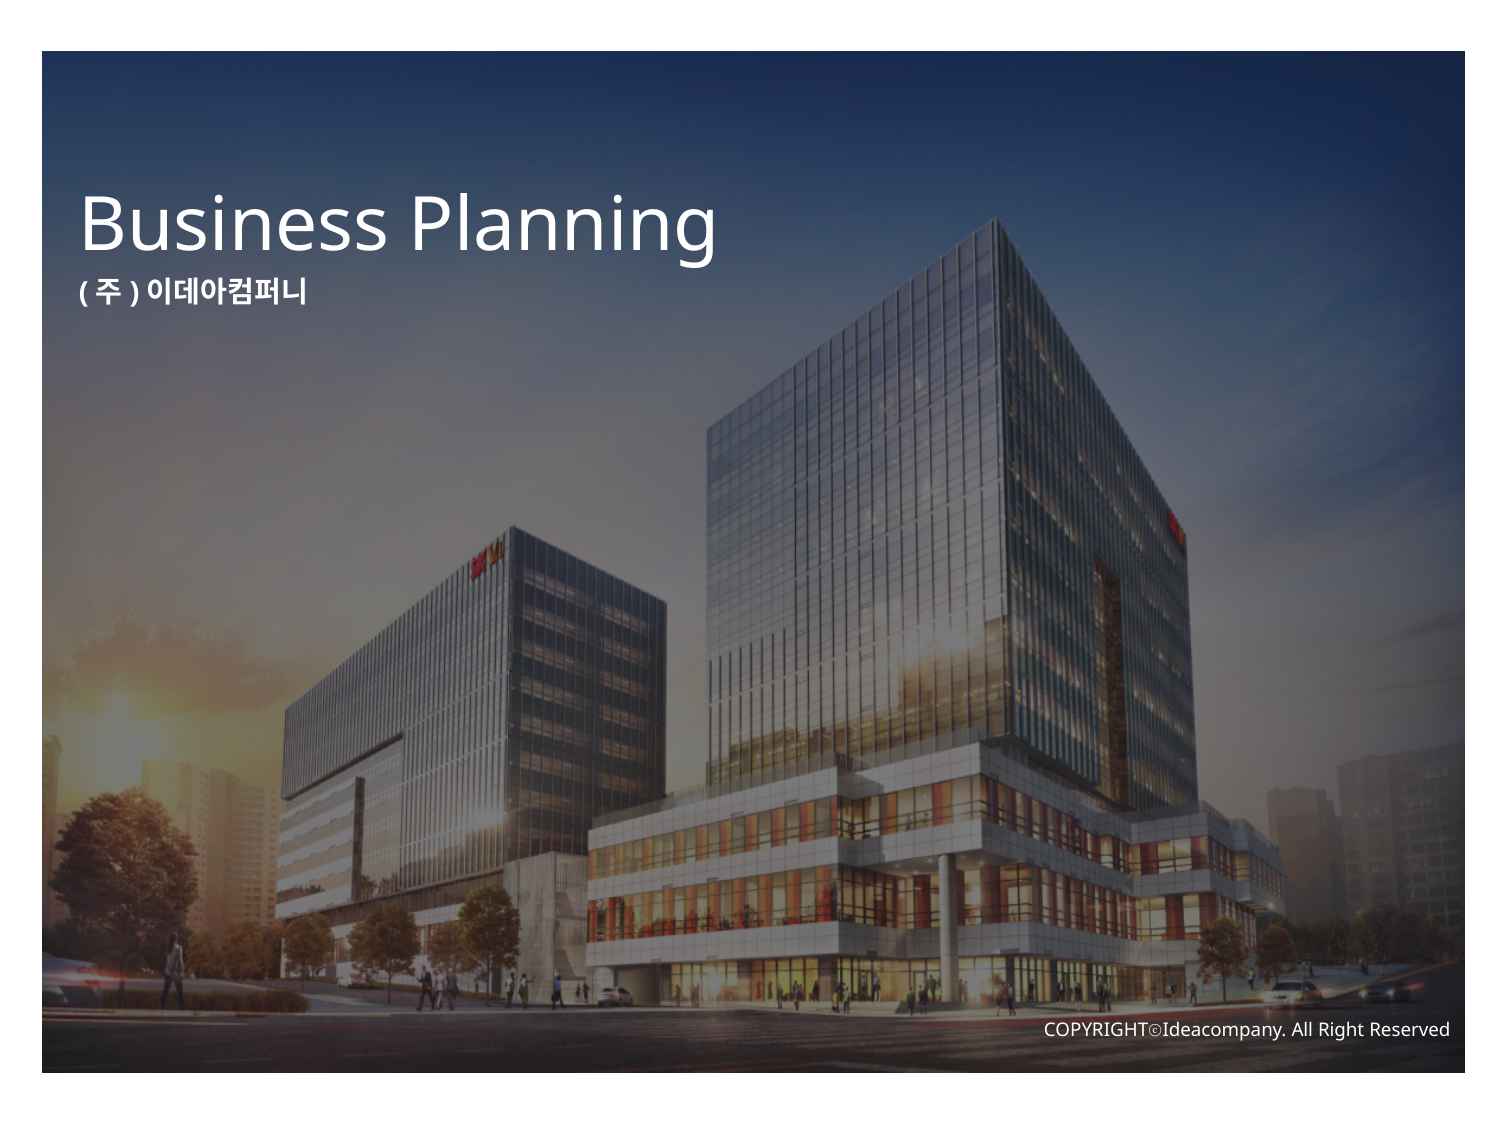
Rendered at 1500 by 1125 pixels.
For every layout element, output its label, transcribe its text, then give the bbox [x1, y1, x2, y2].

text_box [42, 51, 1465, 1073]
text_box COPYRIGHTⓒIdeacompany. All Right Reserved [1040, 1009, 1454, 1044]
text_box Business Planning (주)이데아컴퍼니 [70, 149, 1500, 317]
